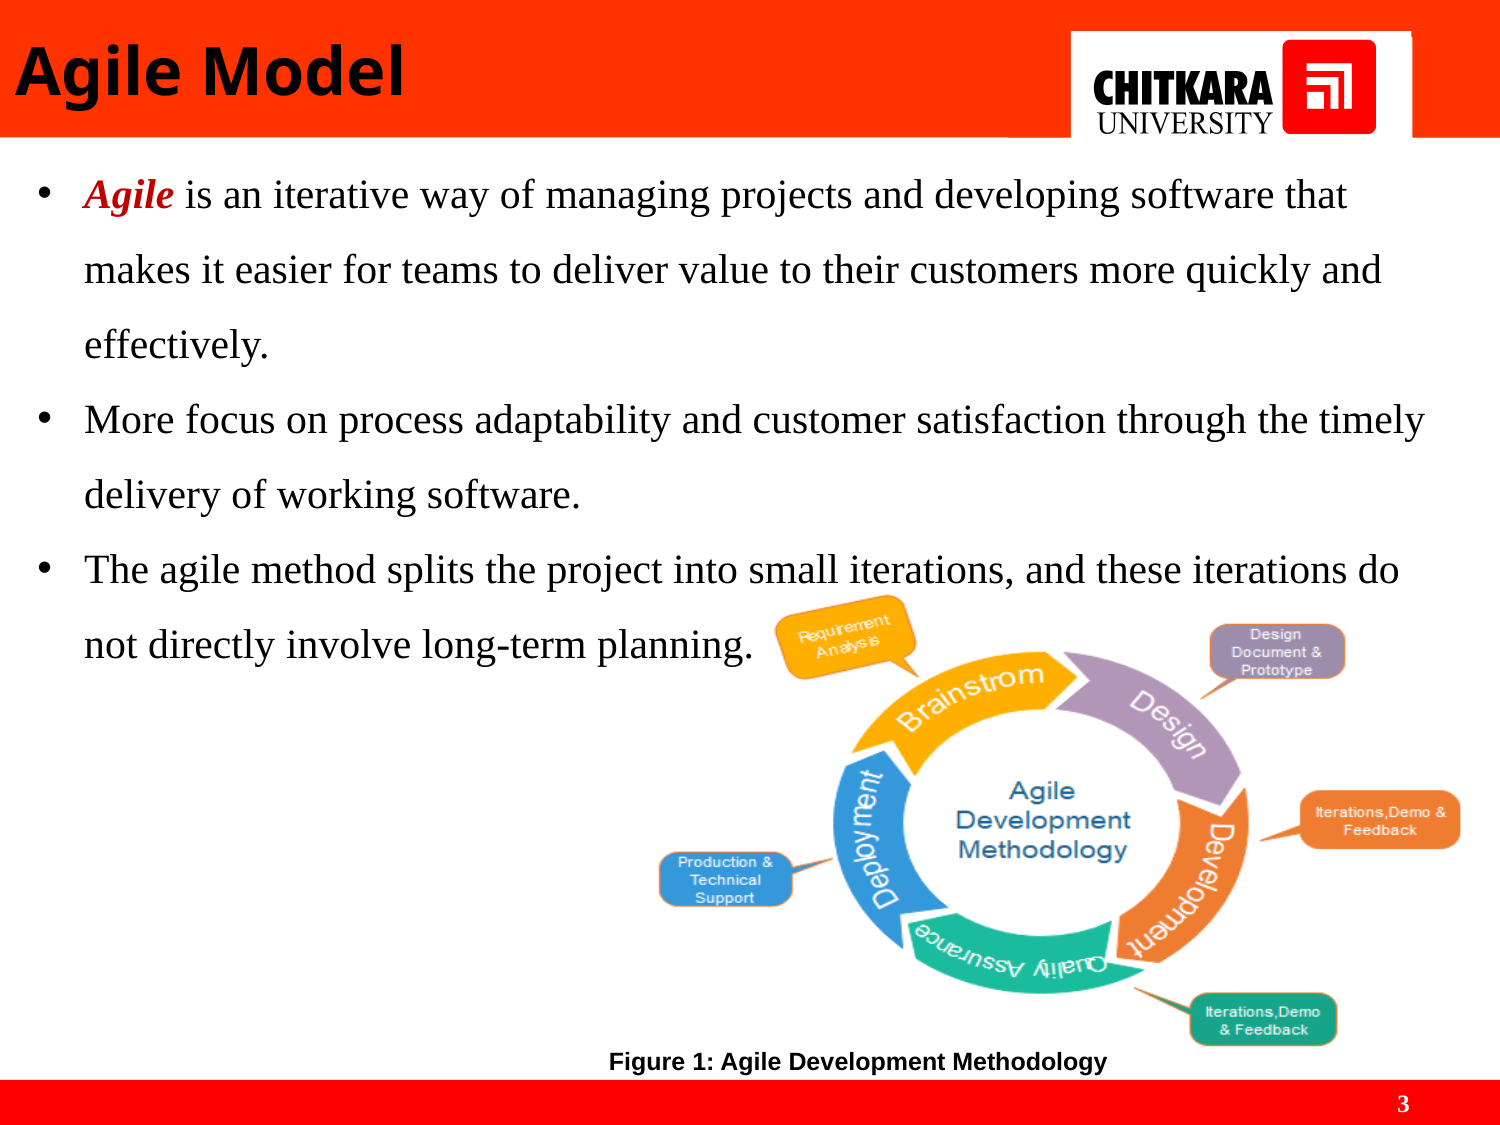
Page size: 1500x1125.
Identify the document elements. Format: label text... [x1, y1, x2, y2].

slide_number 3 [1074, 1087, 1425, 1117]
text_box Figure 1: Agile Development Methodology [594, 1037, 1124, 1083]
title Agile Model [0, 0, 1063, 138]
list Agile is an iterative way of managing projects and developing software that makes it easier for teams to deliver value to their customers more quickly and effectively. More focus on process adaptability and customer satisfaction through the timely delivery of working software. The agile method splits the project into small iterations, and these iterations do not directly involve long-term planning. [22, 134, 1473, 991]
picture [649, 574, 1473, 1051]
picture [1074, 37, 1391, 134]
